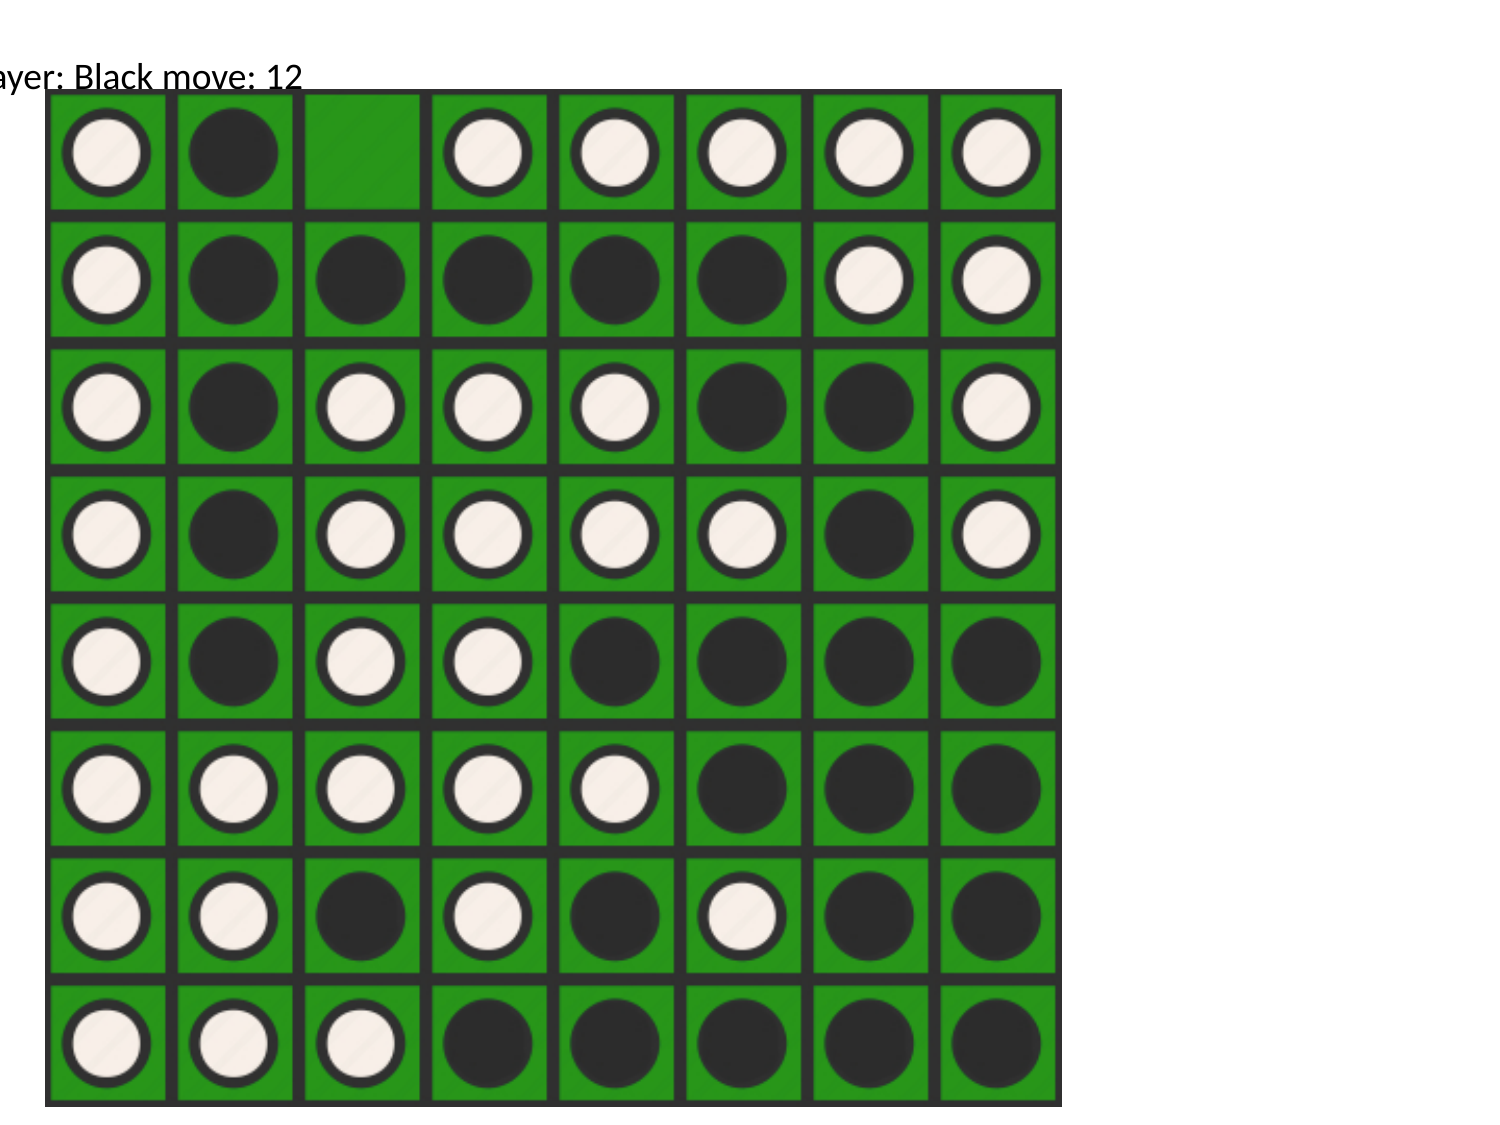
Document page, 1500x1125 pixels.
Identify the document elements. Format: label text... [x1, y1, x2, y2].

picture [44, 89, 1062, 1107]
text_box turn: 59 player: Black move: 12 [0, 44, 319, 105]
